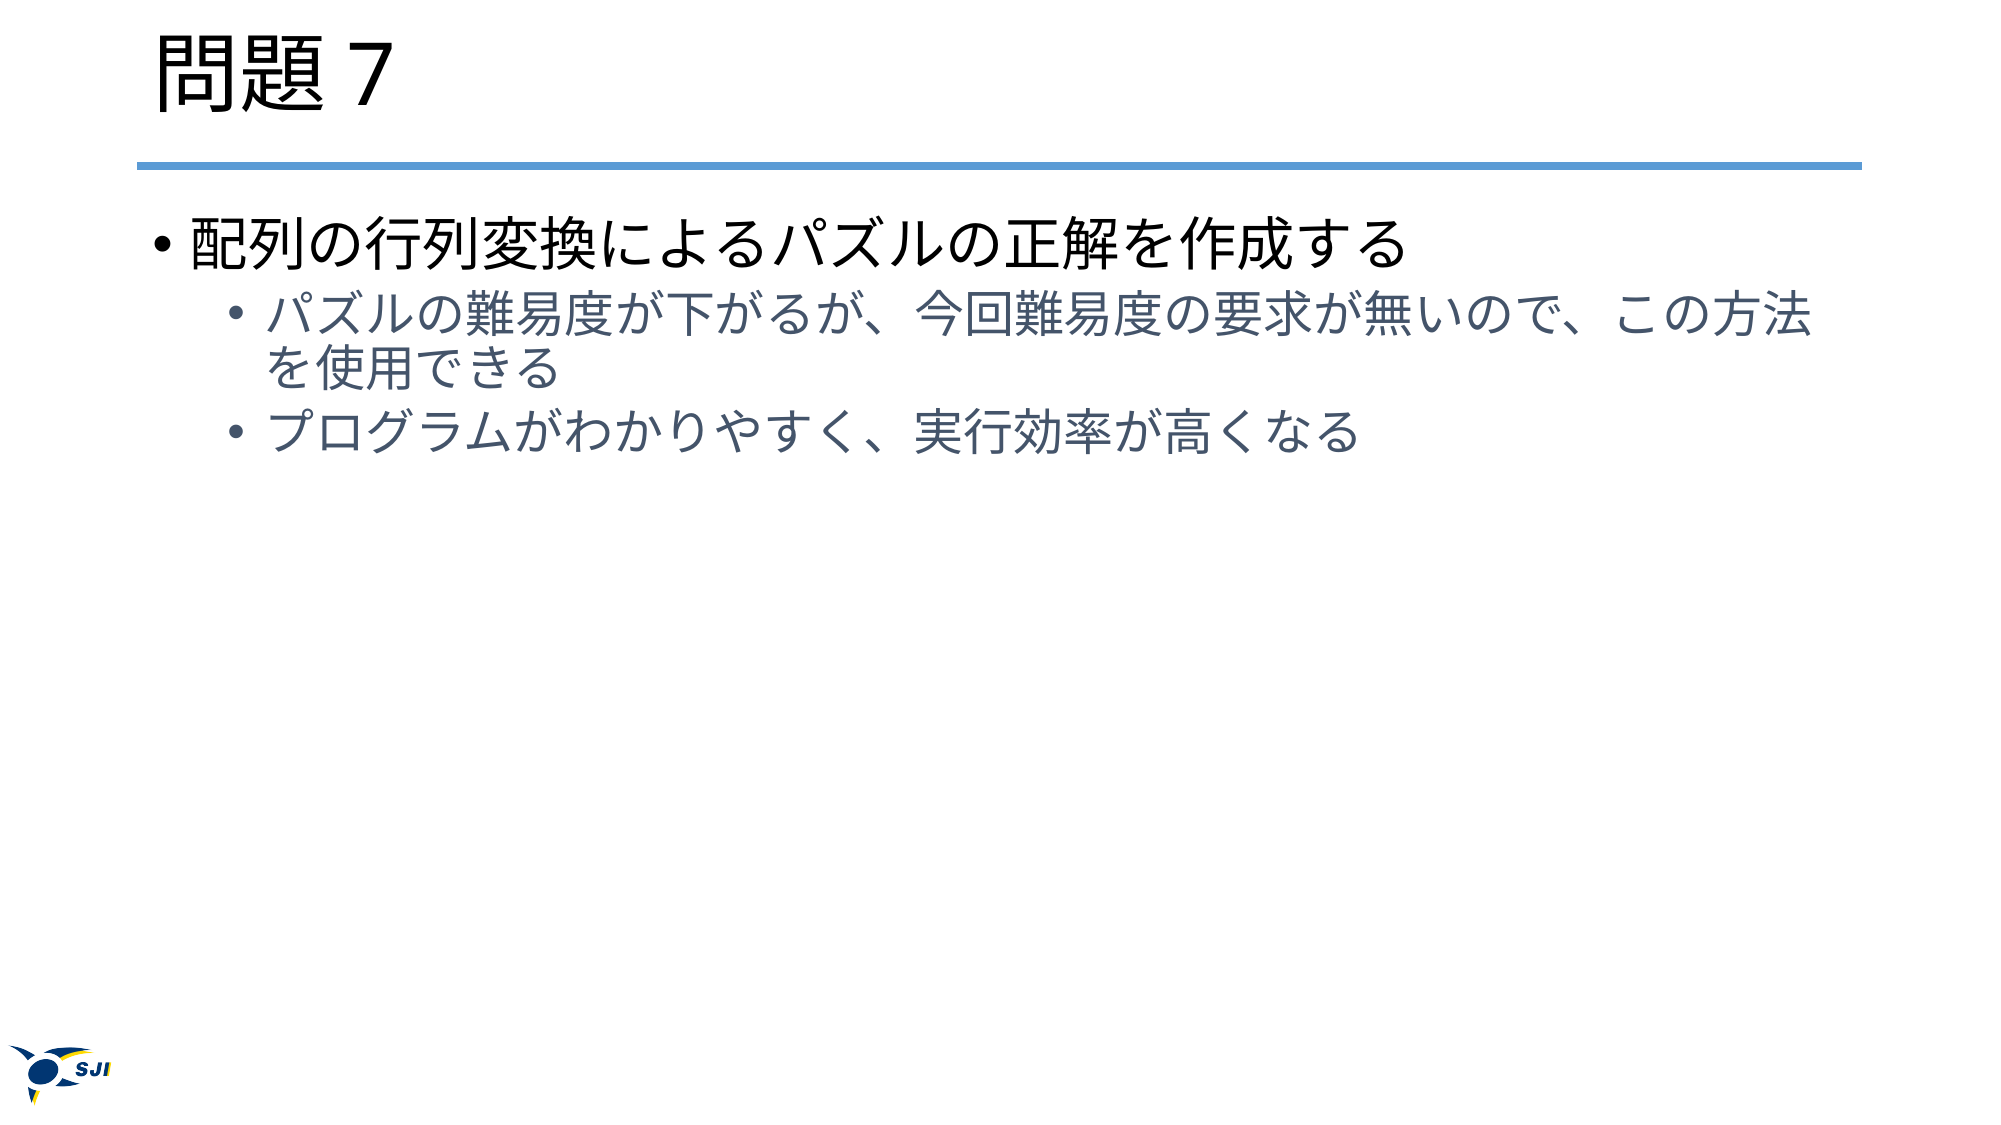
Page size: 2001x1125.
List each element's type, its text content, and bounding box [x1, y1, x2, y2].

title 問題7 [137, 22, 1863, 133]
picture [4, 1044, 115, 1107]
list 配列の行列変換によるパズルの正解を作成する パズルの難易度が下がるが、今回難易度の要求が無いので、この方法を使用できる プログラムがわかりやすく、実行効率が高くなる [137, 207, 1863, 1014]
